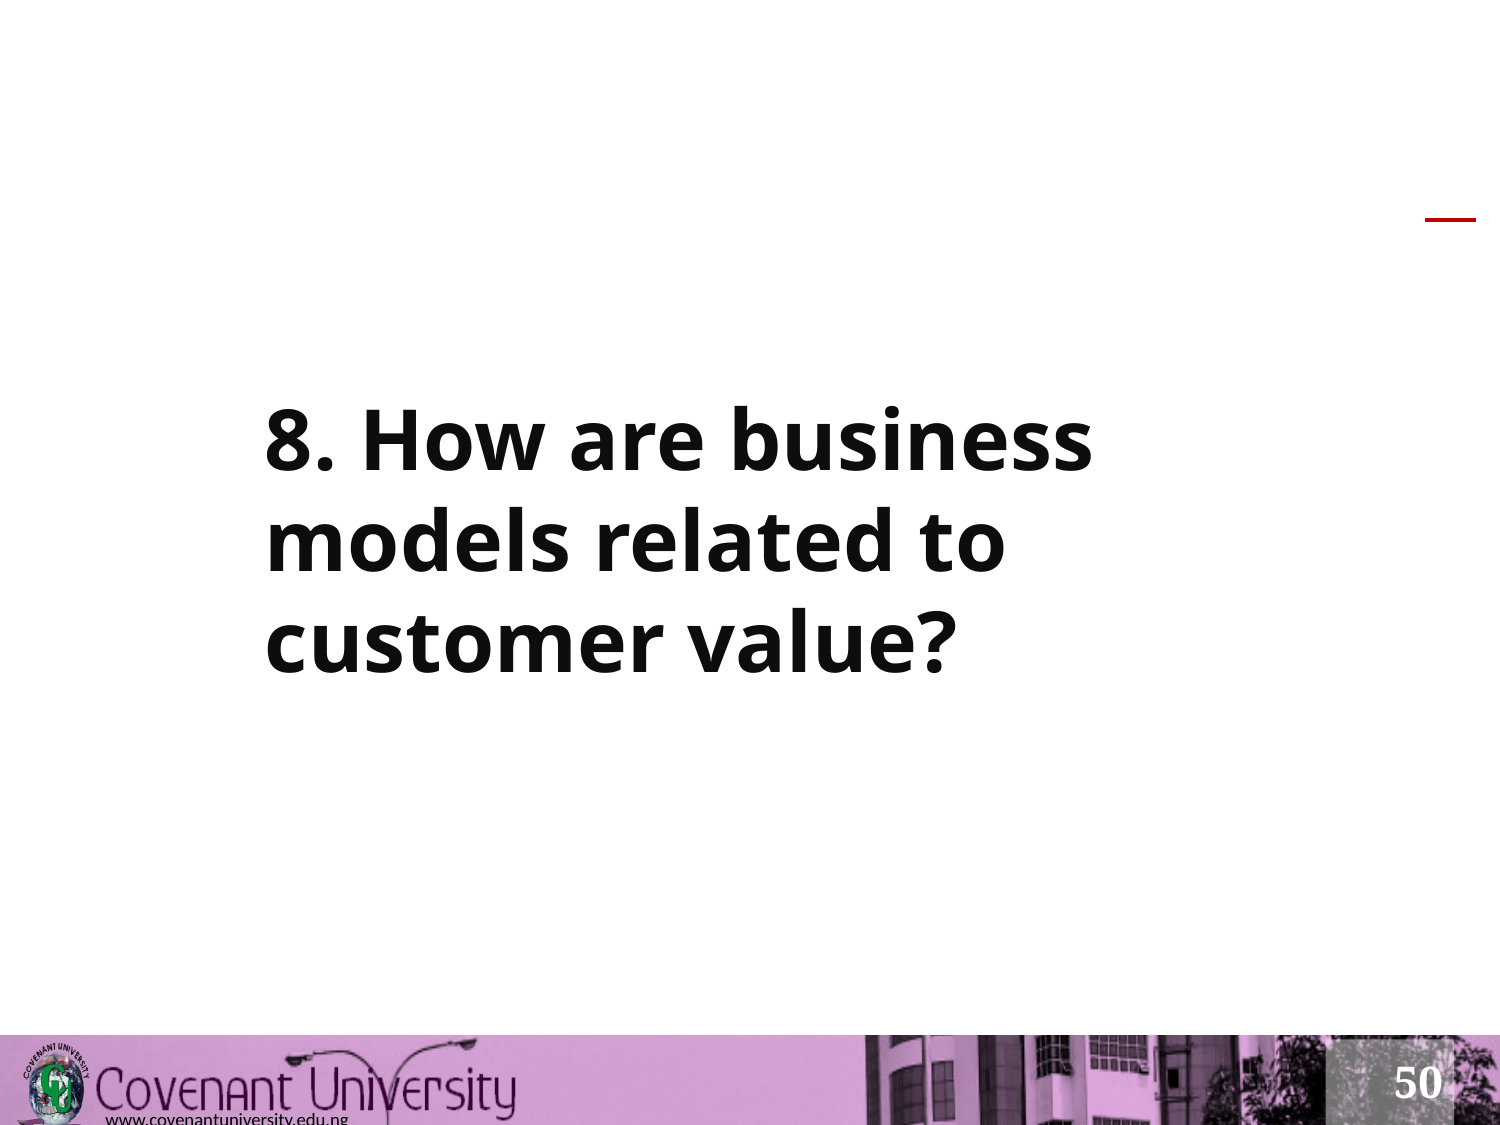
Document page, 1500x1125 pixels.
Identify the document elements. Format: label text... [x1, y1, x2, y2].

picture [159, 1118, 165, 1125]
picture [17, 1036, 804, 1125]
title 8. How are business models related to customer value? [245, 145, 1430, 930]
picture [281, 1118, 287, 1125]
